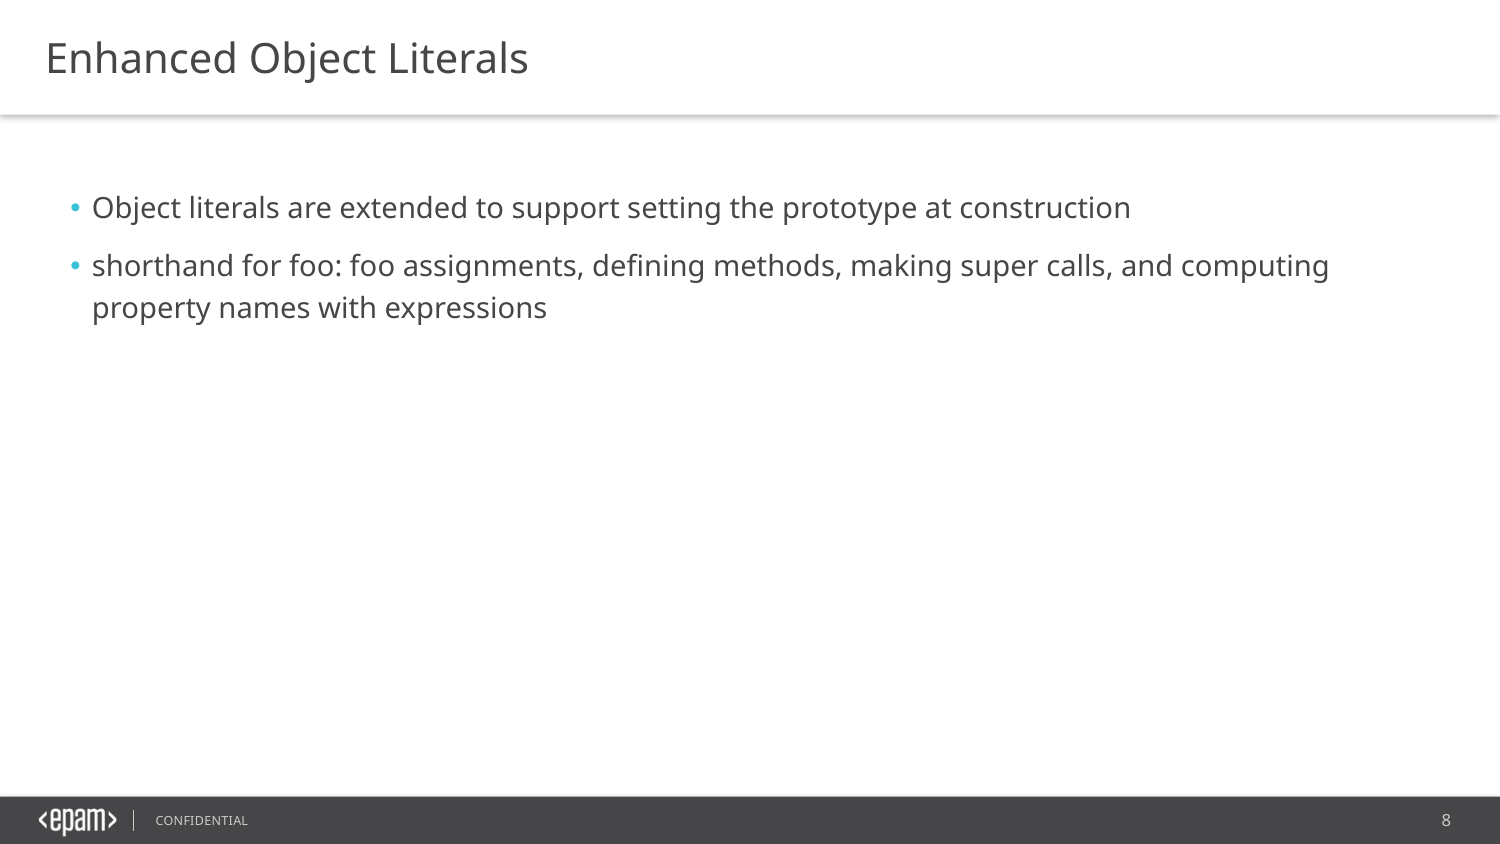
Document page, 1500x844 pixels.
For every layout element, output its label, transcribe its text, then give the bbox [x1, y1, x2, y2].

list Enhanced Object Literals [0, 0, 1500, 115]
picture [38, 808, 117, 837]
list Object literals are extended to support setting the prototype at construction shorthand for foo: foo assignments, defining methods, making super calls, and computing property names with expressions [59, 177, 1428, 733]
